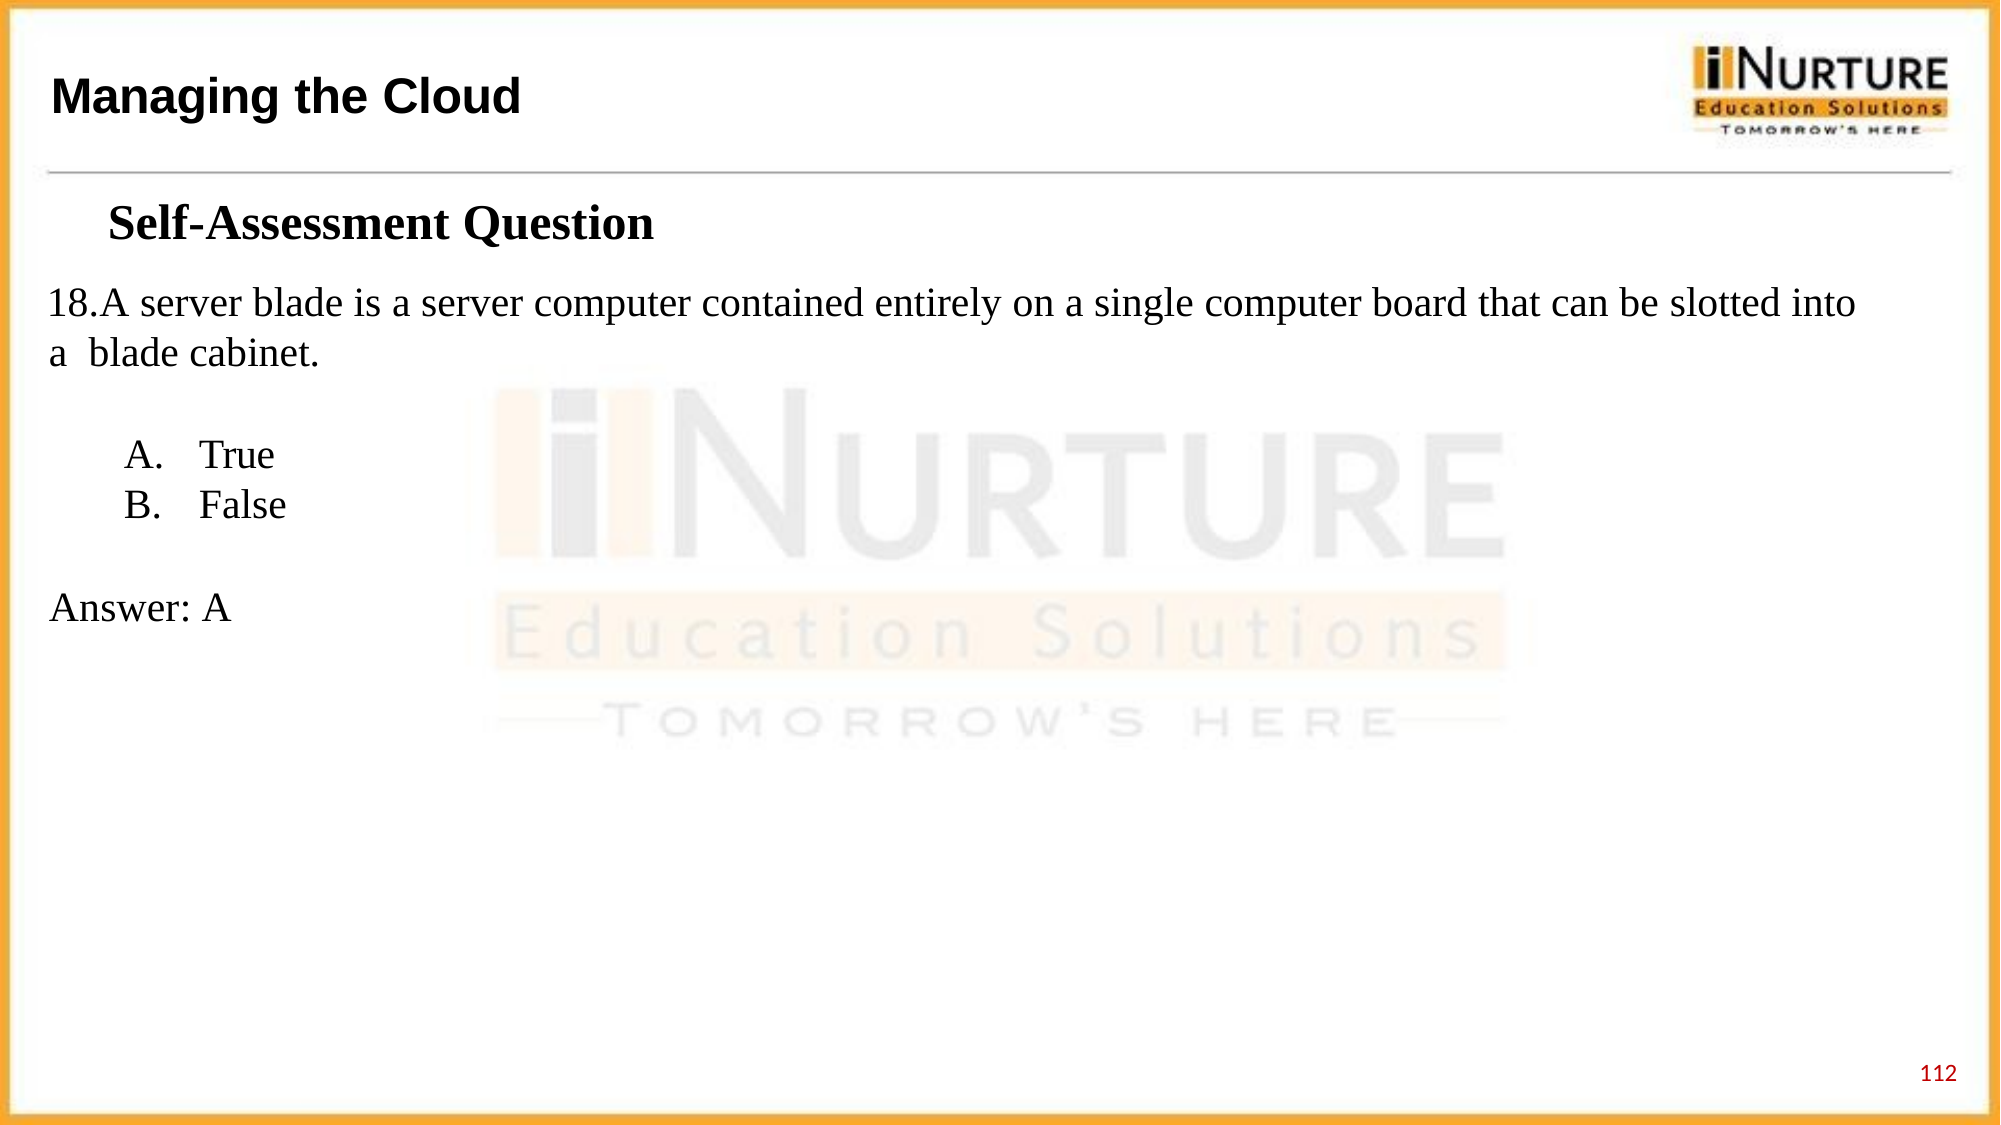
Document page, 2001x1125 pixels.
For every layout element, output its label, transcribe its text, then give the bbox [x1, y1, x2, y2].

text_box Self-Assessment Question A server blade is a server computer contained entirely on a single computer board that can be slotted into a blade cabinet. True False Answer: A [46, 157, 1887, 630]
slide_number 121 [1913, 1060, 1964, 1125]
picture [0, 0, 2000, 1125]
title Managing the Cloud [48, 61, 523, 251]
